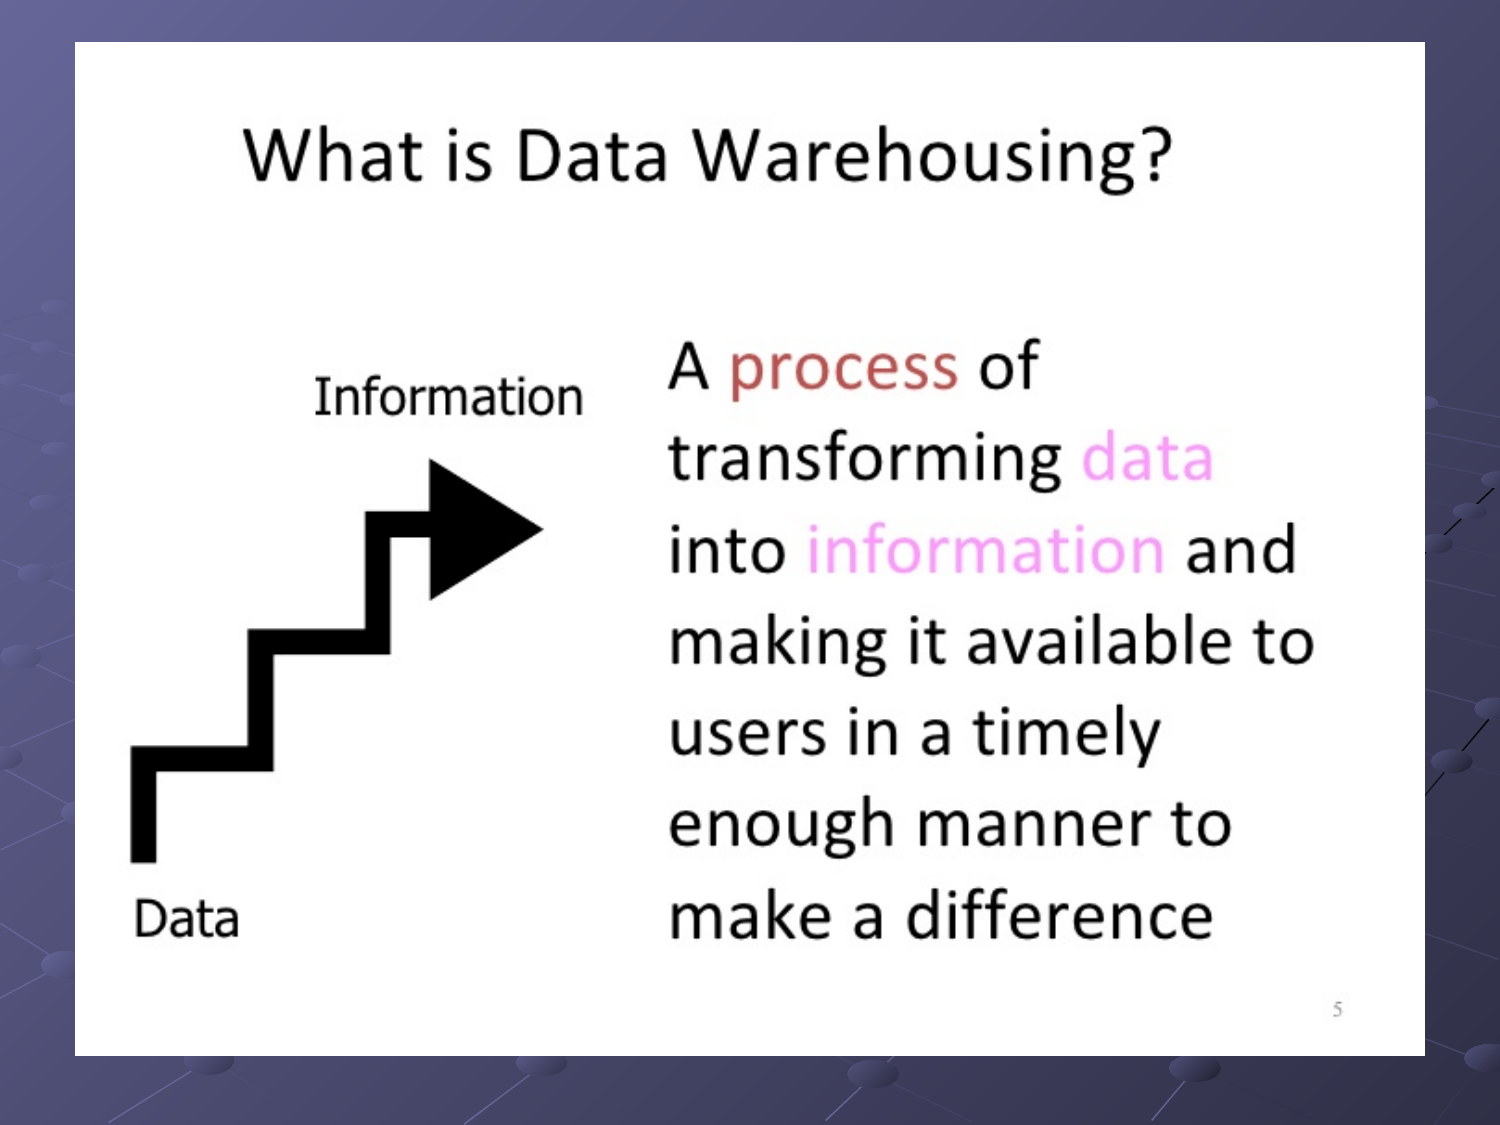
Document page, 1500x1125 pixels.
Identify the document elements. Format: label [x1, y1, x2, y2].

picture [74, 42, 1425, 1056]
